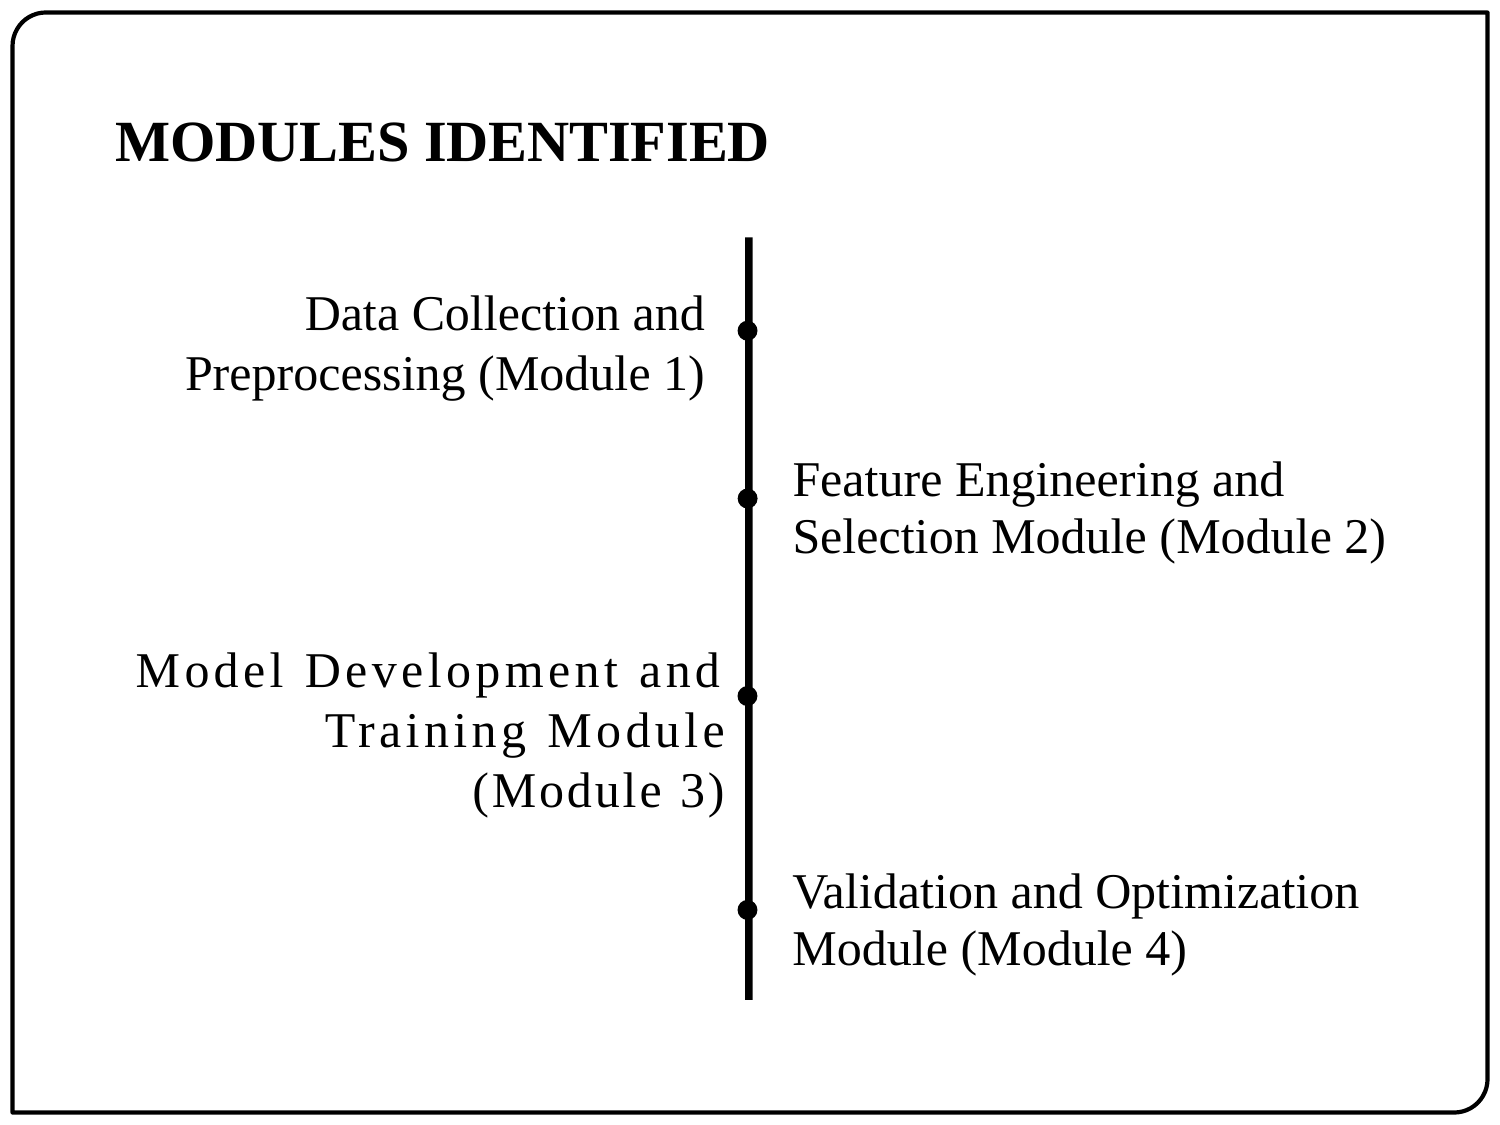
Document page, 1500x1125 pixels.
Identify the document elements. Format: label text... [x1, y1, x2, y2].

text_box [745, 929, 753, 1000]
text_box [737, 488, 758, 509]
text_box [745, 237, 753, 319]
text_box Feature Engineering and Selection Module (Module 2) [792, 449, 1443, 564]
text_box [745, 715, 753, 898]
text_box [737, 899, 758, 921]
text_box Model Development and Training Module (Module 3) [74, 637, 725, 818]
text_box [737, 685, 758, 707]
title MODULES IDENTIFIED [75, 89, 825, 188]
text_box Validation and Optimization Module (Module 4) [792, 861, 1443, 976]
text_box Data Collection and Preprocessing (Module 1) [25, 280, 706, 401]
text_box [745, 349, 753, 486]
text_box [737, 320, 758, 341]
text_box [10, 10, 1490, 1115]
text_box [745, 516, 753, 684]
